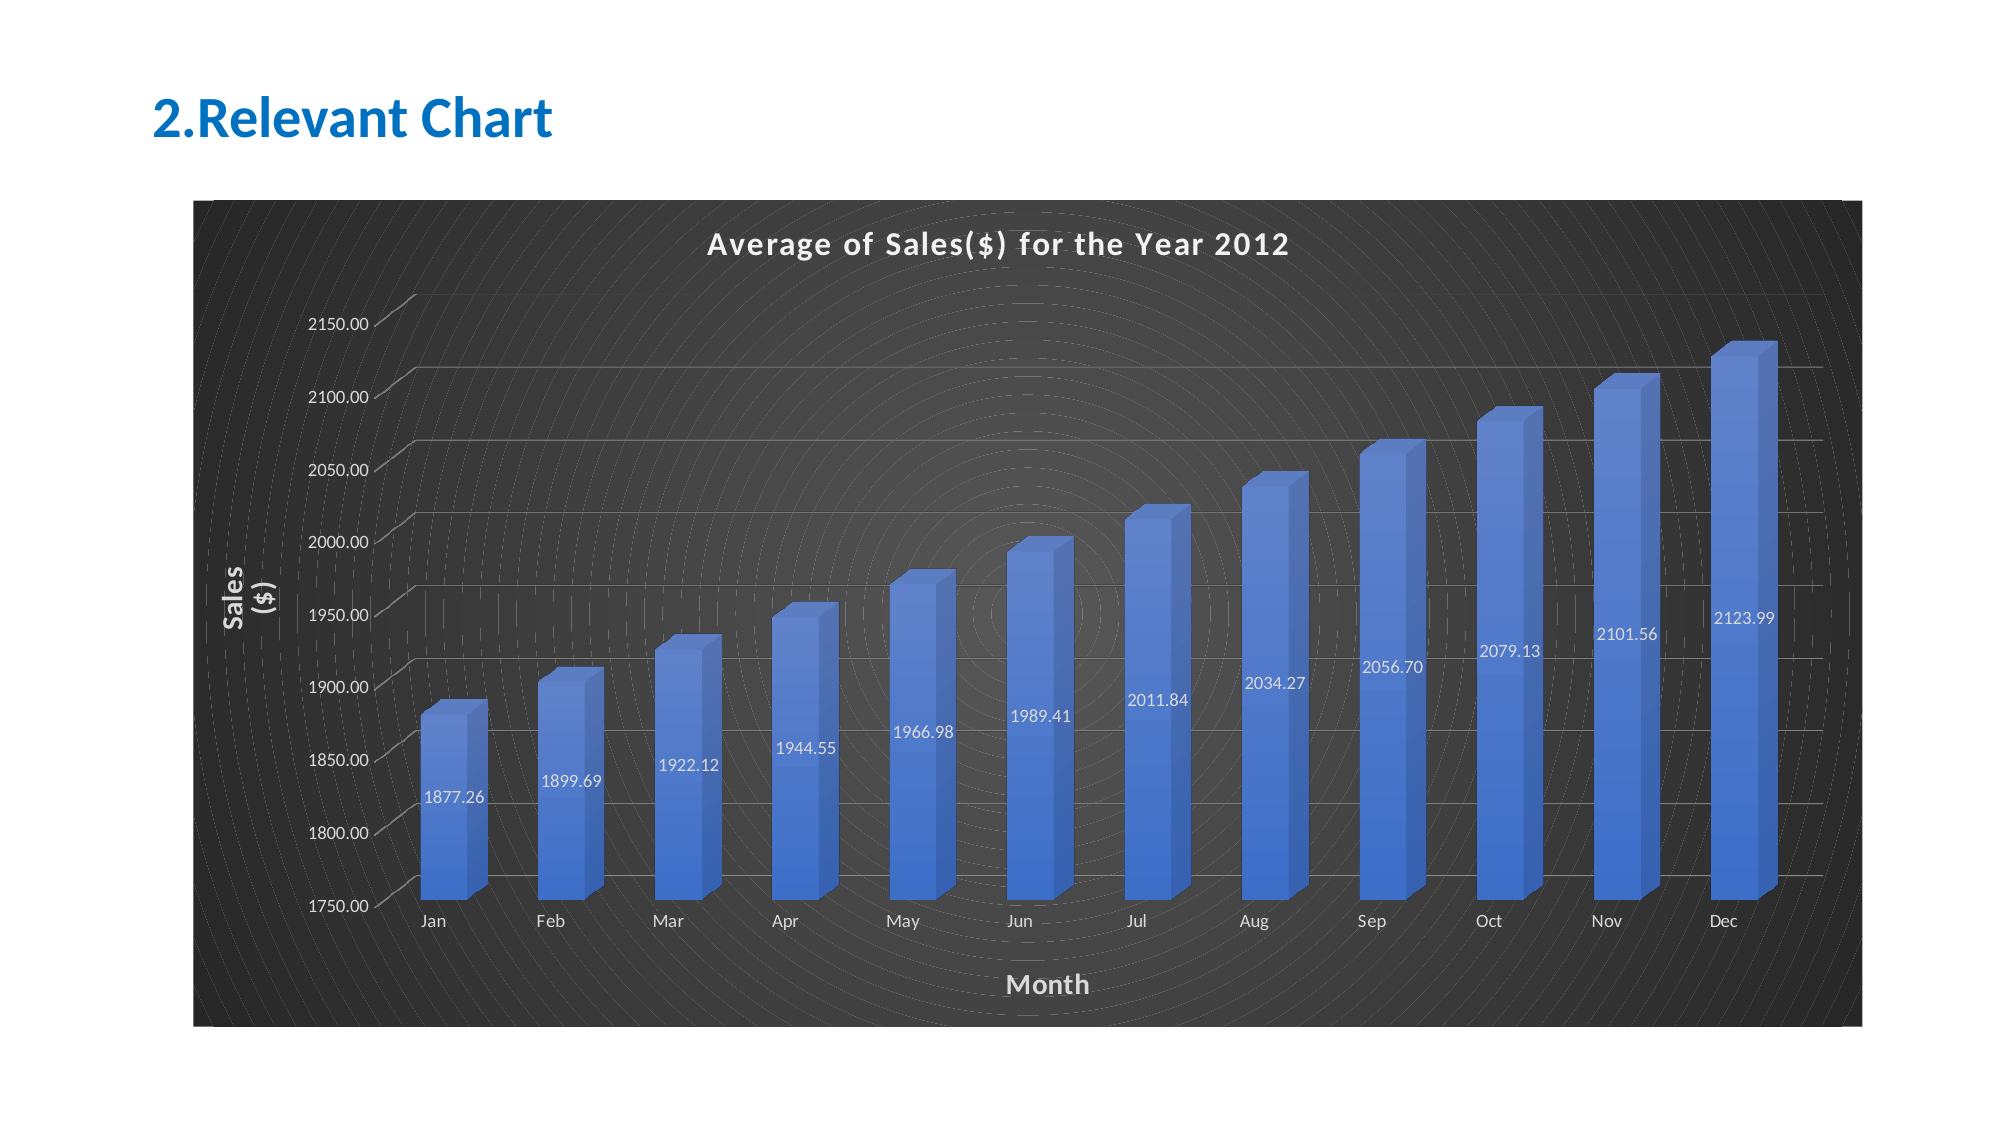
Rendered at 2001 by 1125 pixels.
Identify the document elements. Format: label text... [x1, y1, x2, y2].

chart [193, 200, 1863, 1027]
list 2.Relevant Chart [137, 80, 1863, 1077]
